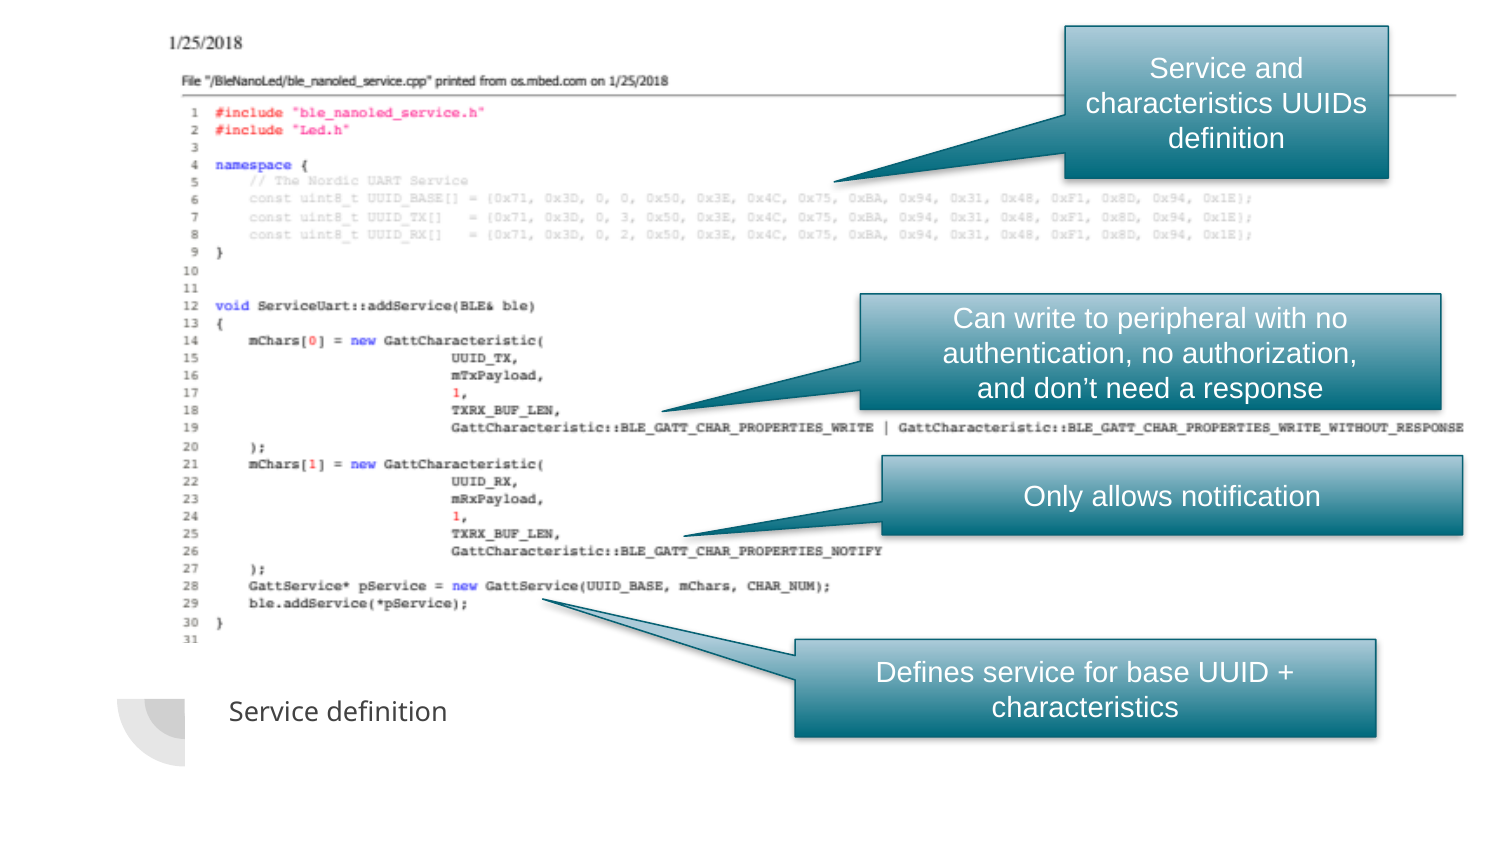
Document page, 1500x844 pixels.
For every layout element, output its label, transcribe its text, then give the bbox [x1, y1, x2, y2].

list Service definition [213, 678, 1173, 767]
picture [107, 0, 1500, 643]
text_box Defines service for base UUID + characteristics [705, 652, 1377, 738]
